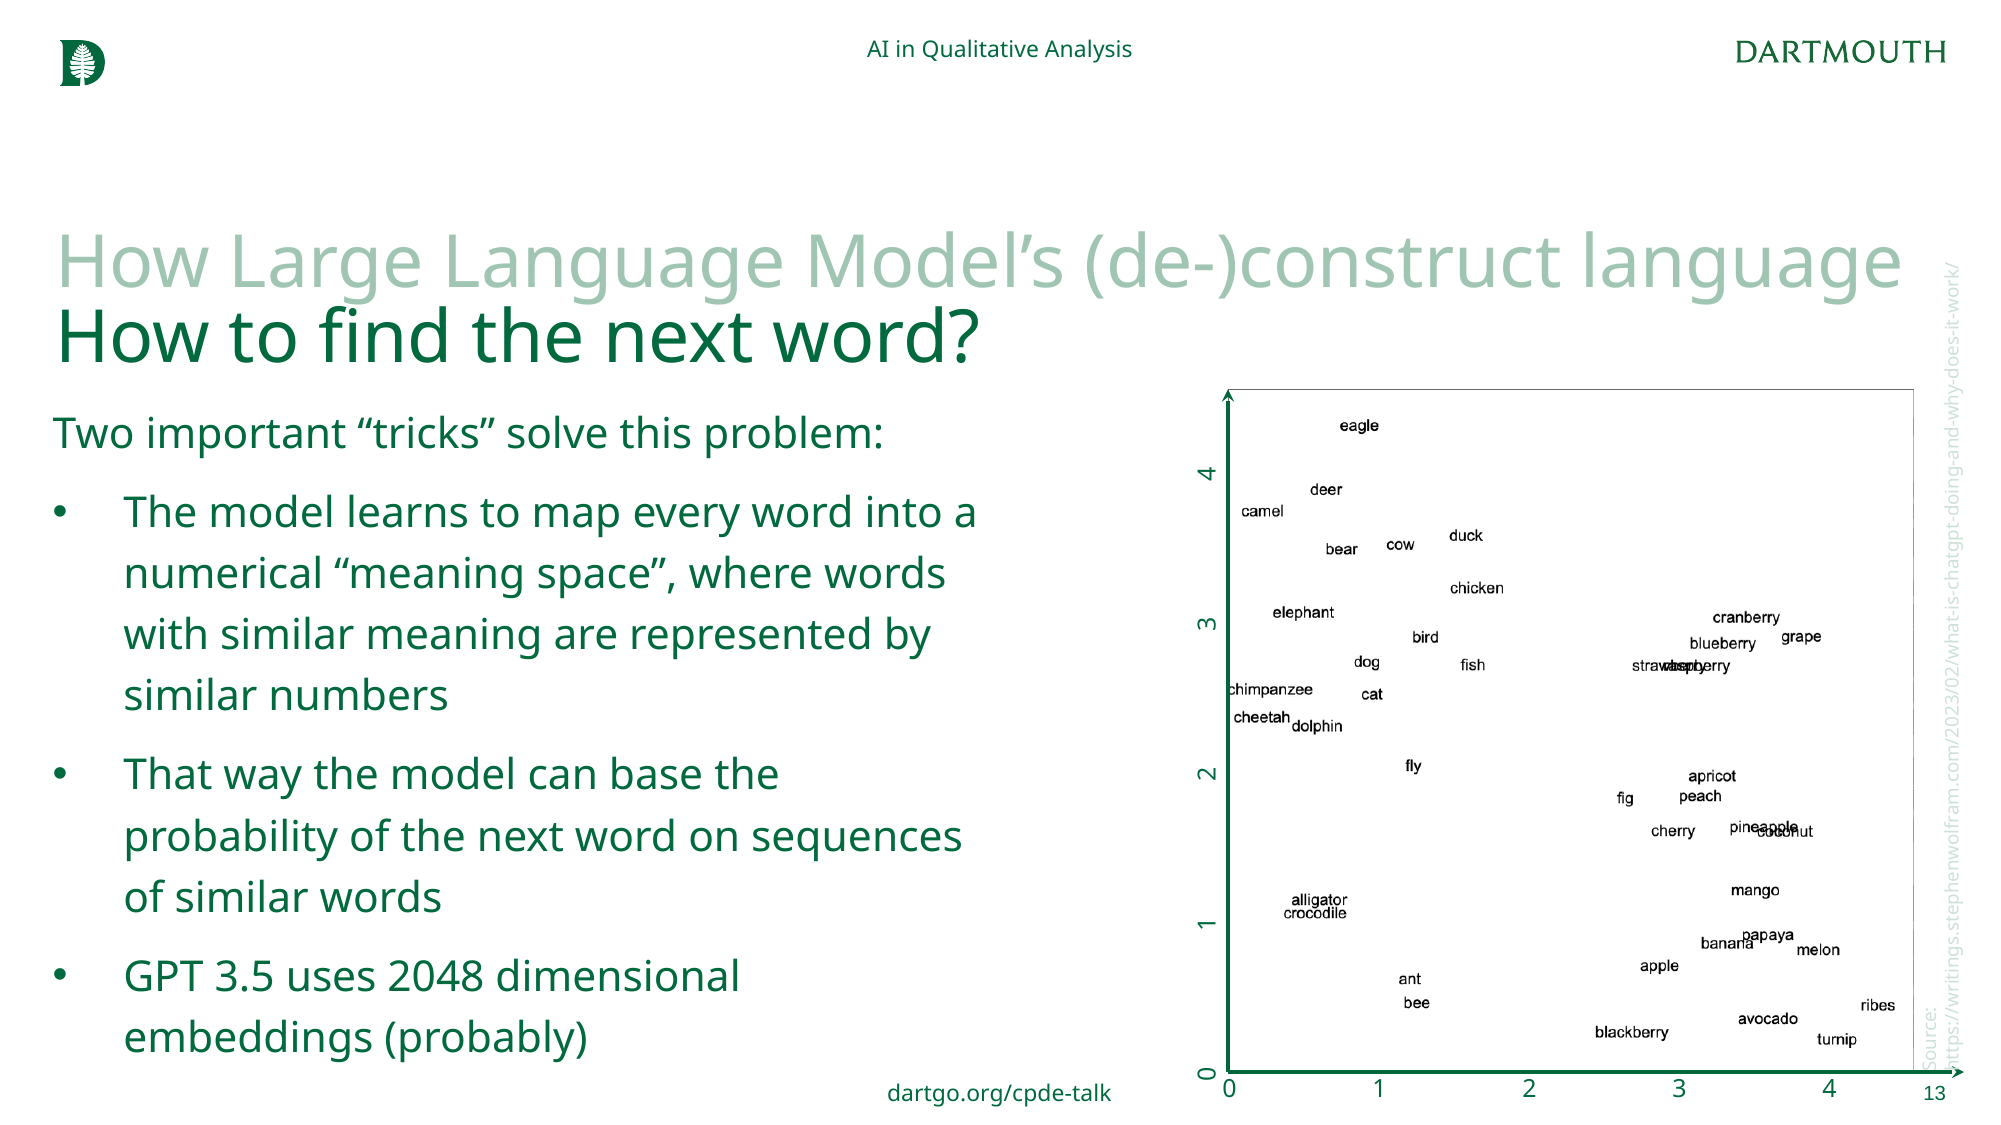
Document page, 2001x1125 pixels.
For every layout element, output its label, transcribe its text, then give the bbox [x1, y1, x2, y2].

title How Large Language Model’s (de-)construct language How to find the next word? [55, 228, 1950, 380]
footer AI in Qualitative Analysis [390, 30, 1610, 66]
picture [1735, 39, 1947, 64]
text_box Source: https://writings.stephenwolfram.com/2023/02/what-is-chatgpt-doing-and-why-does-it-work/ [1909, 247, 1970, 379]
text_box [1182, 379, 1971, 1111]
list Two important “tricks” solve this problem: The model learns to map every word into a numerical “meaning space”, where words with similar meaning are represented by similar numbers That way the model can base the probability of the next word on sequences of similar words GPT 3.5 uses 2048 dimensional embeddings (probably) [52, 395, 1000, 1073]
picture [60, 40, 105, 86]
